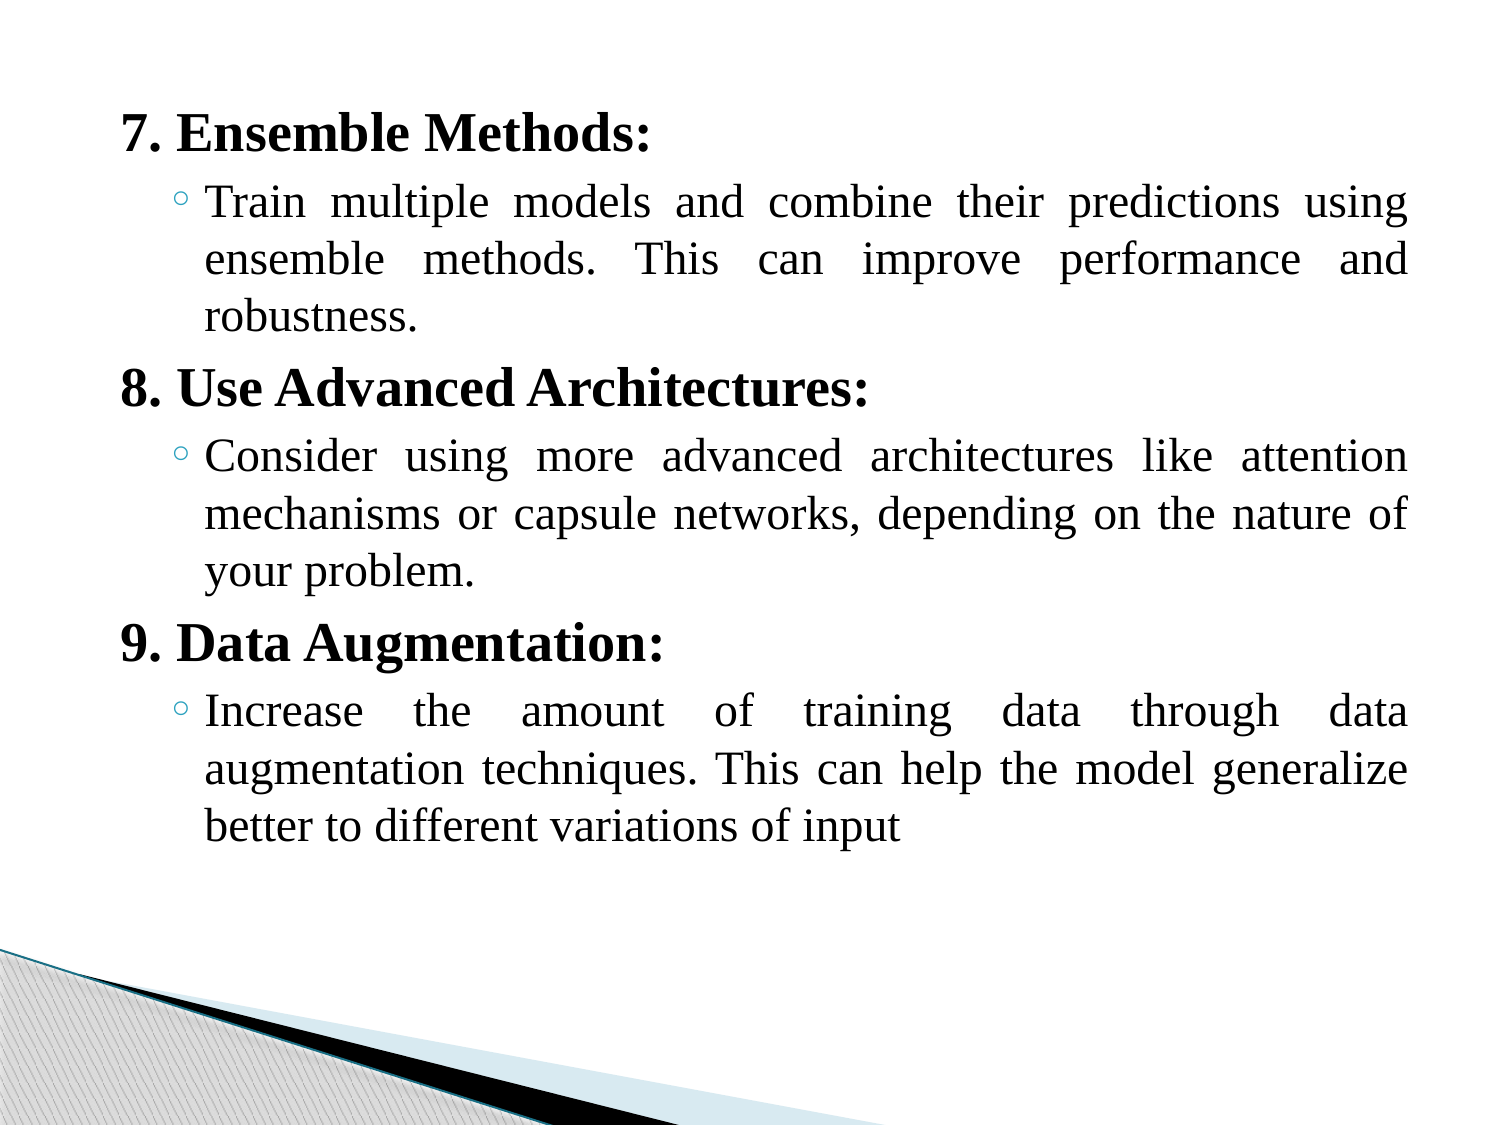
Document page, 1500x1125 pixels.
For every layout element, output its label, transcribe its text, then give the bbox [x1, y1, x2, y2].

list 7. Ensemble Methods: Train multiple models and combine their predictions using ensemble methods. This can improve performance and robustness. 8. Use Advanced Architectures: Consider using more advanced architectures like attention mechanisms or capsule networks, depending on the nature of your problem. 9. Data Augmentation: Increase the amount of training data through data augmentation techniques. This can help the model generalize better to different variations of input [87, 87, 1425, 986]
